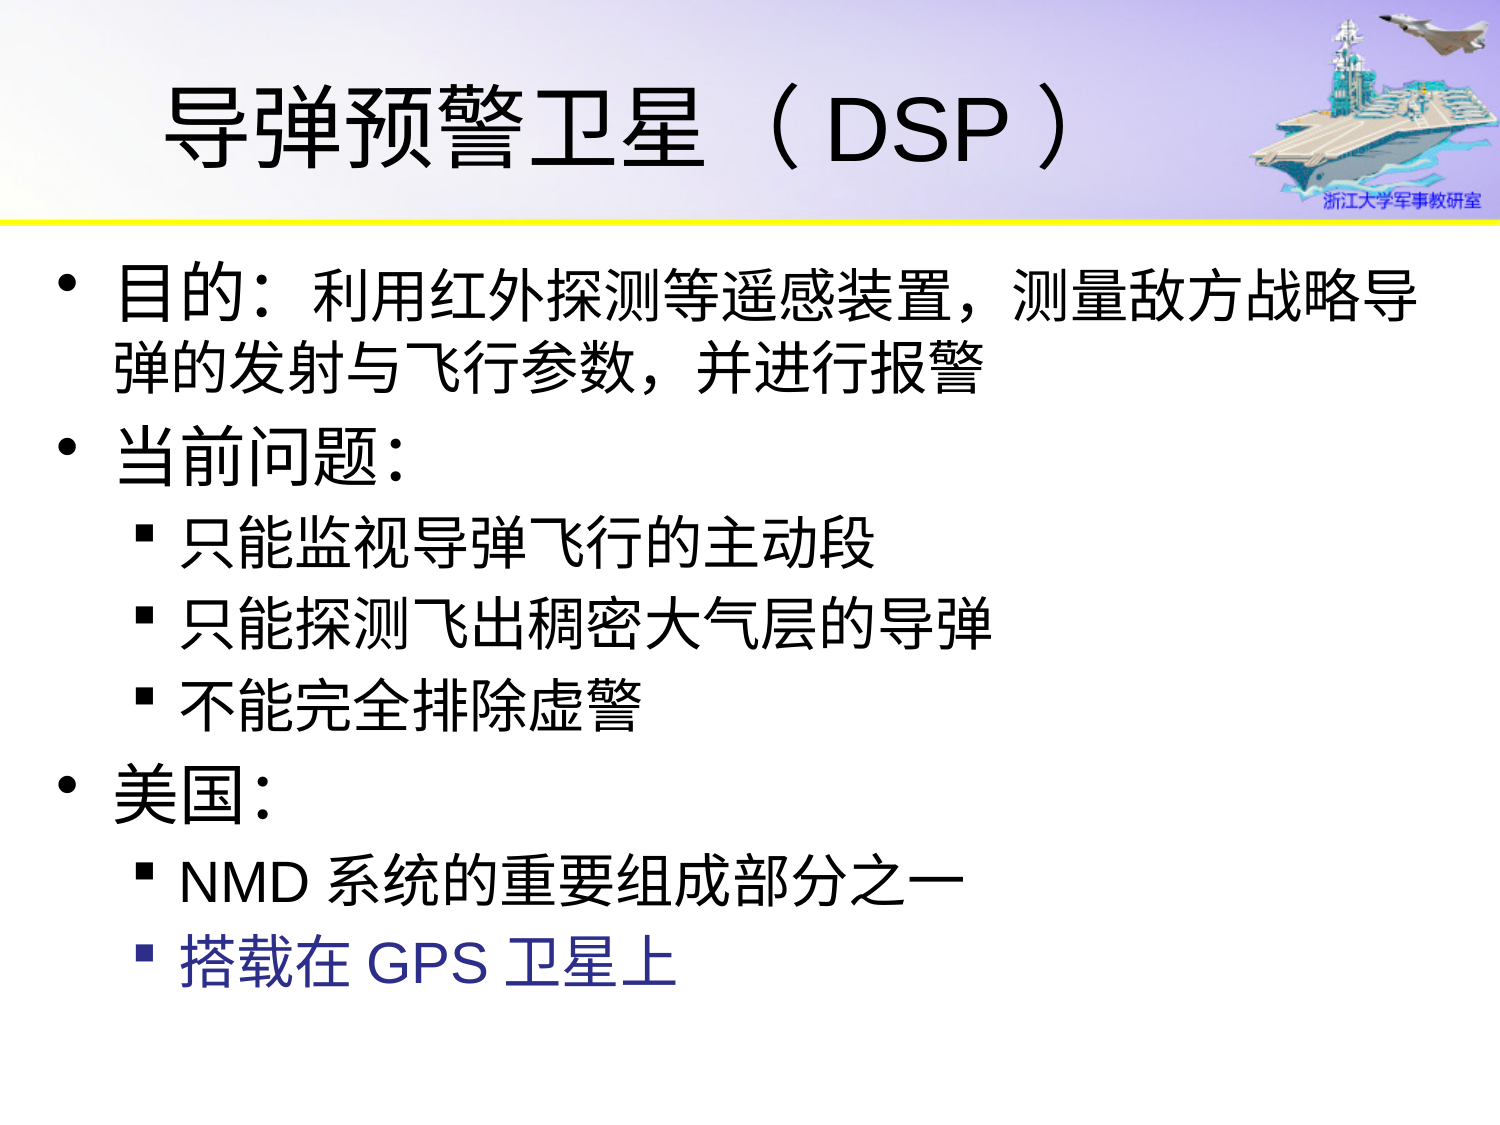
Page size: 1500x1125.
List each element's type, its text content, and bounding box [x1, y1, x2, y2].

picture [0, 0, 1500, 226]
title 导弹预警卫星（DSP） [29, 30, 1259, 219]
list 目的：利用红外探测等遥感装置，测量敌方战略导弹的发射与飞行参数，并进行报警 当前问题： 只能监视导弹飞行的主动段 只能探测飞出稠密大气层的导弹 不能完全排除虚警 美国： NMD系统的重要组成部分之一 搭载在GPS卫星上 [40, 243, 1471, 1071]
